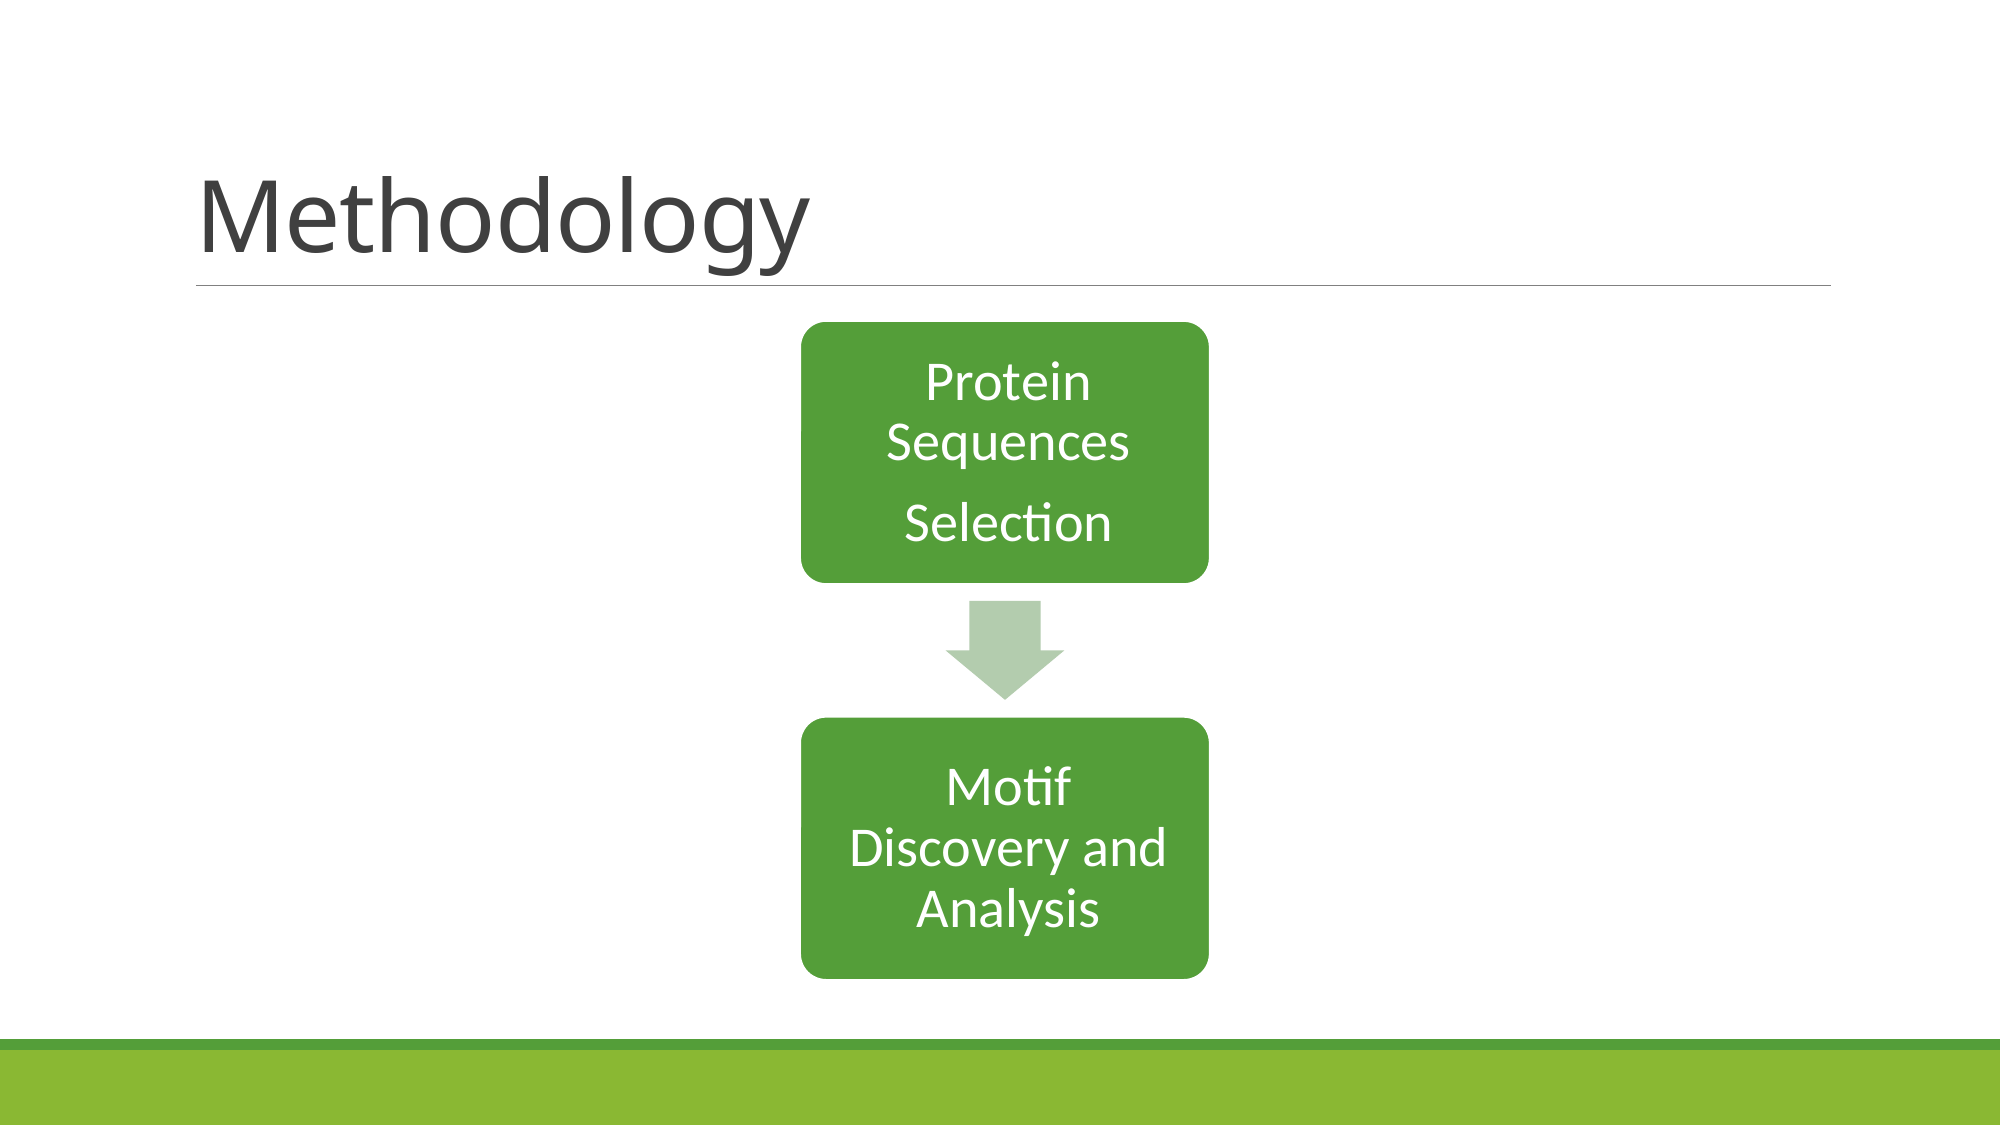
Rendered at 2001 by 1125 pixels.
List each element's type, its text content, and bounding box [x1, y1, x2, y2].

title Methodology [180, 42, 1830, 281]
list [799, 319, 1211, 981]
